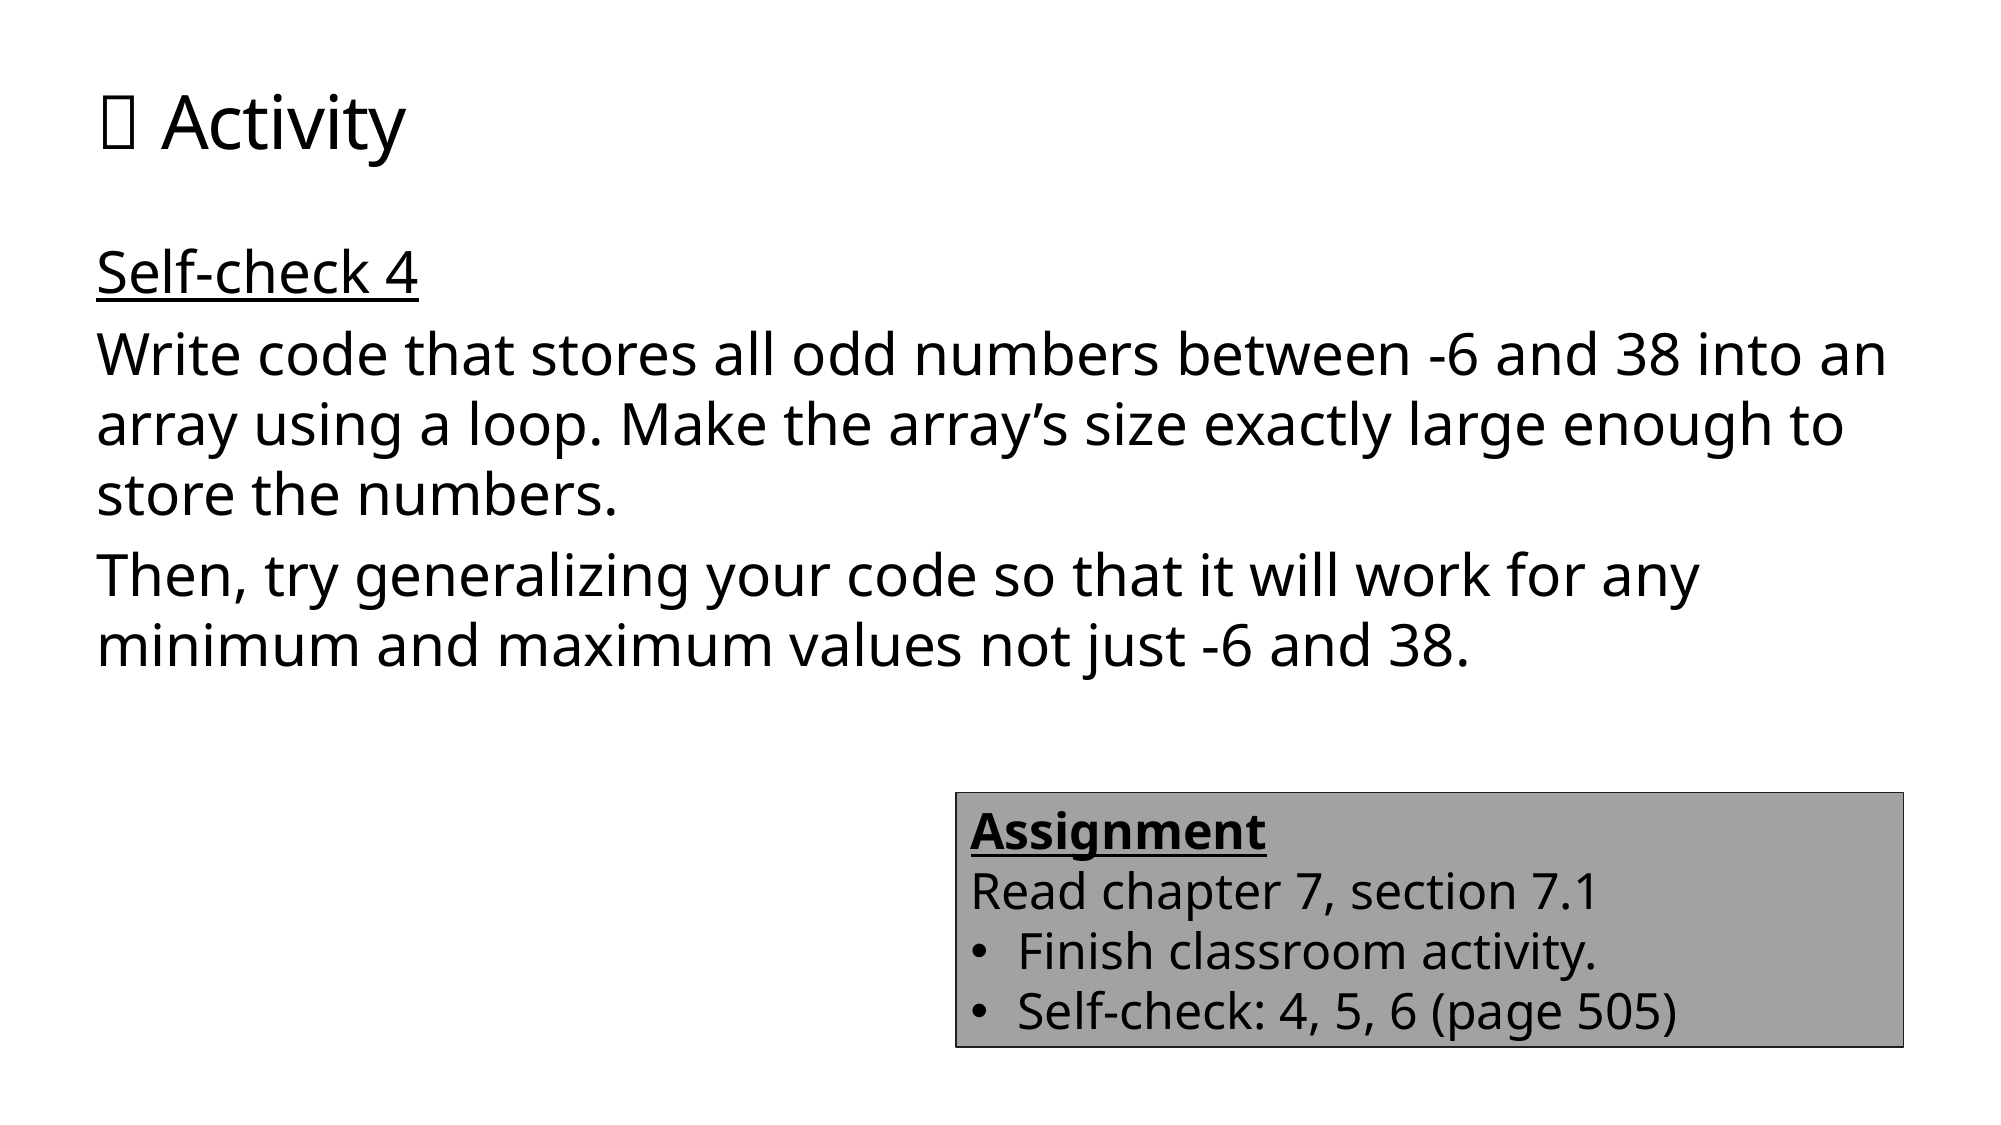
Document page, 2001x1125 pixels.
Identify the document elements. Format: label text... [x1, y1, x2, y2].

list Self-check 4 Write code that stores all odd numbers between -6 and 38 into an array using a loop. Make the array’s size exactly large enough to store the numbers. Then, try generalizing your code so that it will work for any minimum and maximum values not just -6 and 38. [96, 235, 1904, 688]
title  Activity [96, 75, 1904, 166]
text_box Assignment Read chapter 7, section 7.1 Finish classroom activity. Self-check: 4, 5, 6 (page 505) [955, 792, 1904, 1048]
